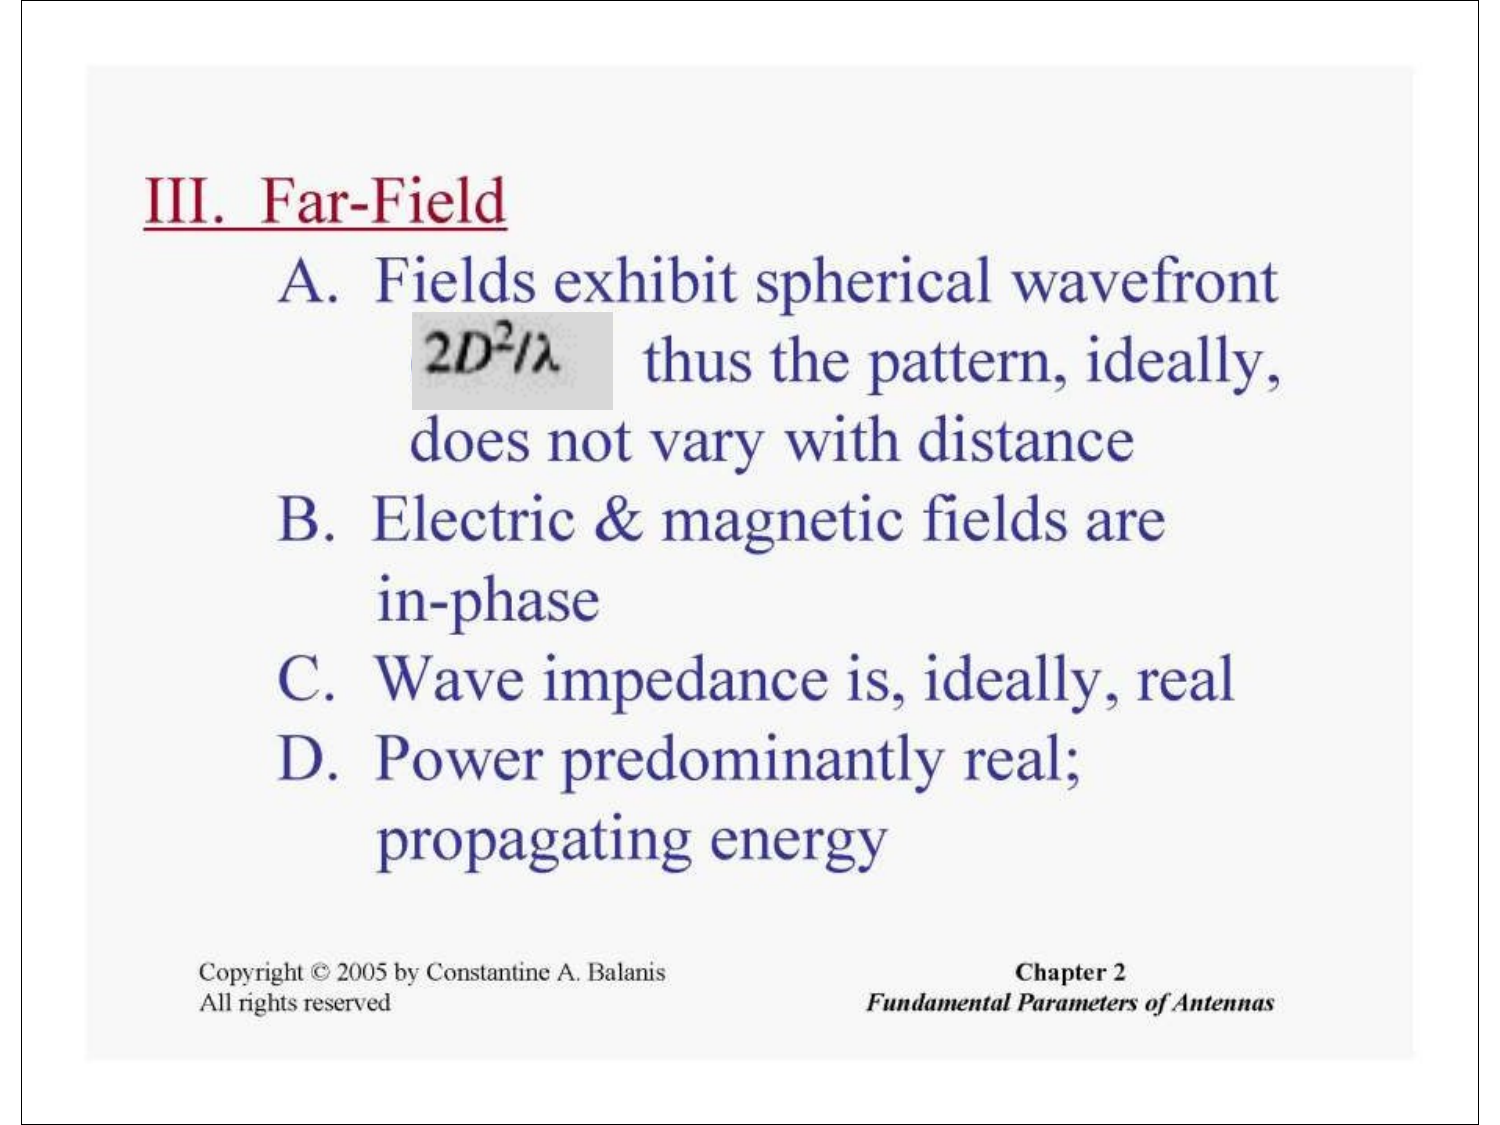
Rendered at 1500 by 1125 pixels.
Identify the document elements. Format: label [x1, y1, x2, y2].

text_box [21, 0, 1479, 1125]
picture [412, 312, 613, 410]
